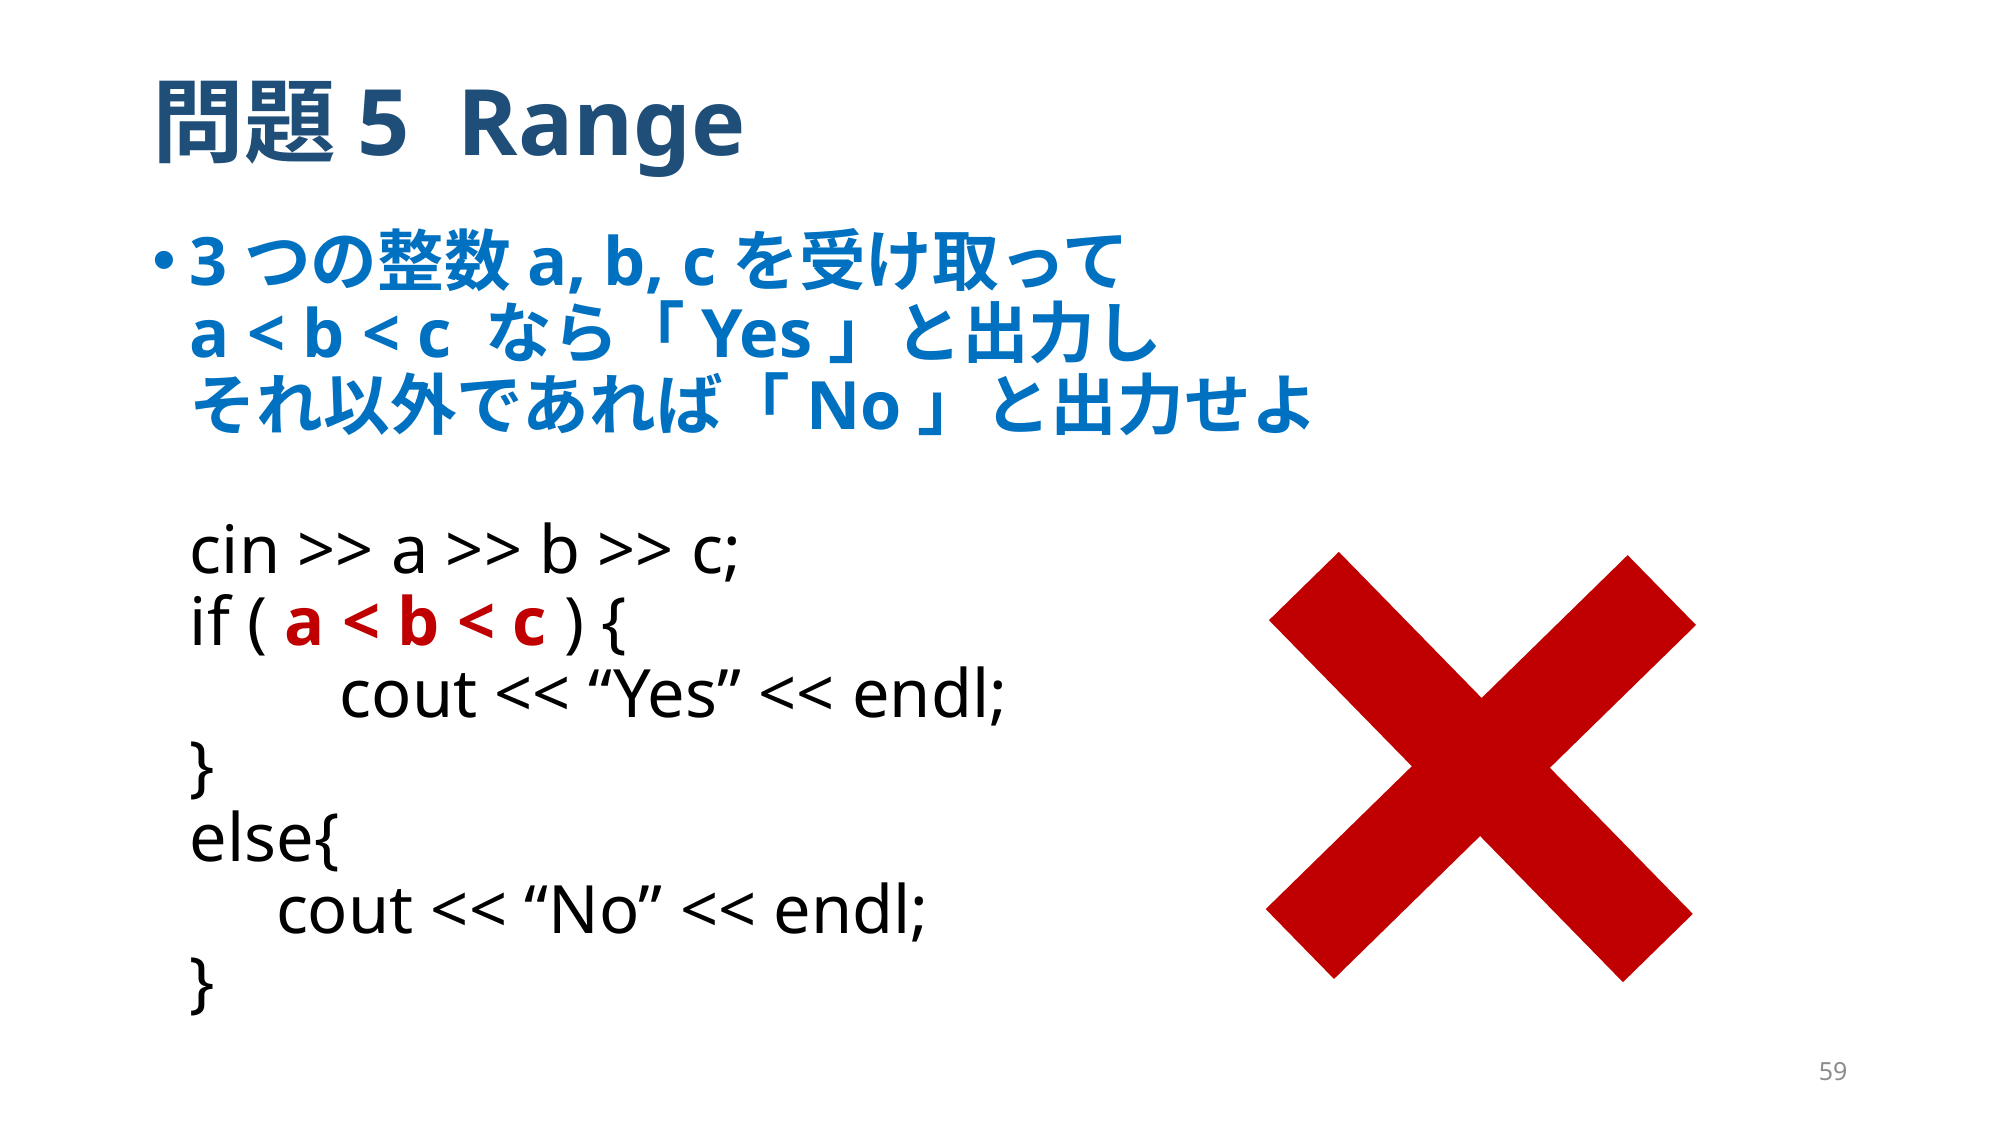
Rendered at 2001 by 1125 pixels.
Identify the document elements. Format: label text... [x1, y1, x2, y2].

title 問題5 Range [137, 59, 1863, 191]
slide_number 59 [1412, 1042, 1863, 1103]
text_box [1264, 550, 1698, 984]
list 3つの整数a, b, cを受け取って a < b < c なら「Yes」と出力し それ以外であれば「No」と出力せよ cin >> a >> b >> c; if ( a < b < c ) { cout << “Yes” << endl; } else{ cout << “No” << endl; } [137, 220, 1863, 1096]
